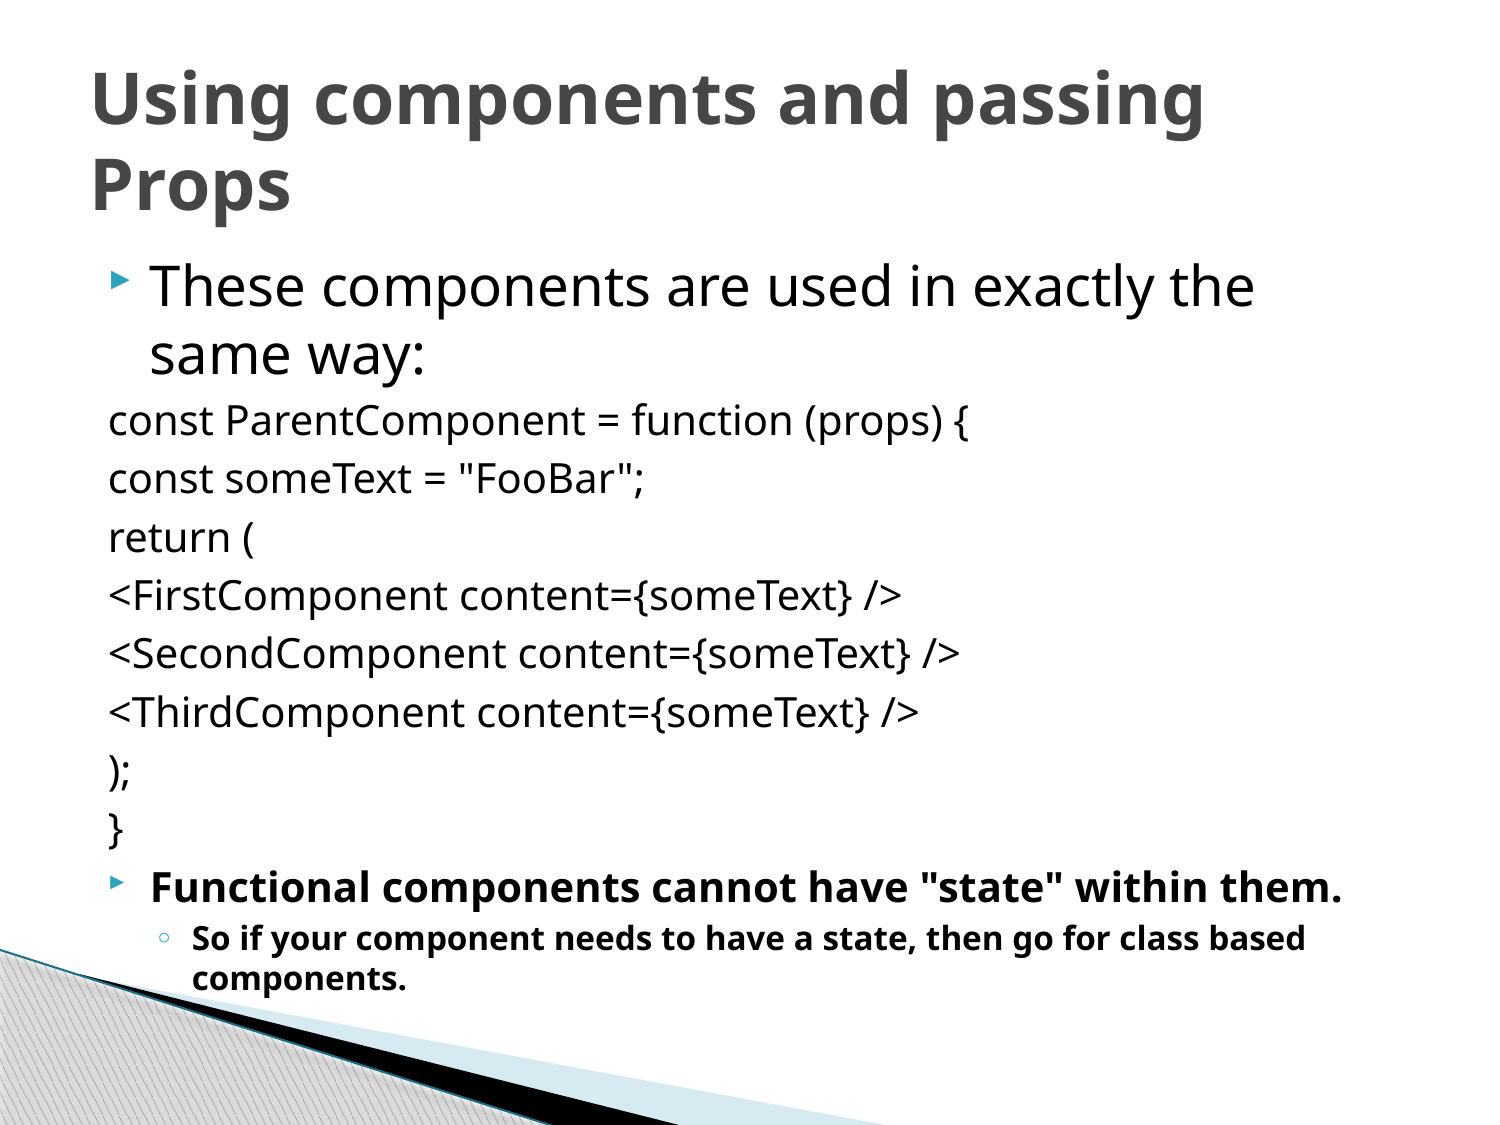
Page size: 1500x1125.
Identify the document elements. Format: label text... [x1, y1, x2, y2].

list These components are used in exactly the same way: const ParentComponent = function (props) { const someText = "FooBar"; return ( <FirstComponent content={someText} /> <SecondComponent content={someText} /> <ThirdComponent content={someText} /> ); } Functional components cannot have "state" within them. So if your component needs to have a state, then go for class based components. [75, 242, 1425, 1125]
title Using components and passing Props [75, 45, 1425, 233]
